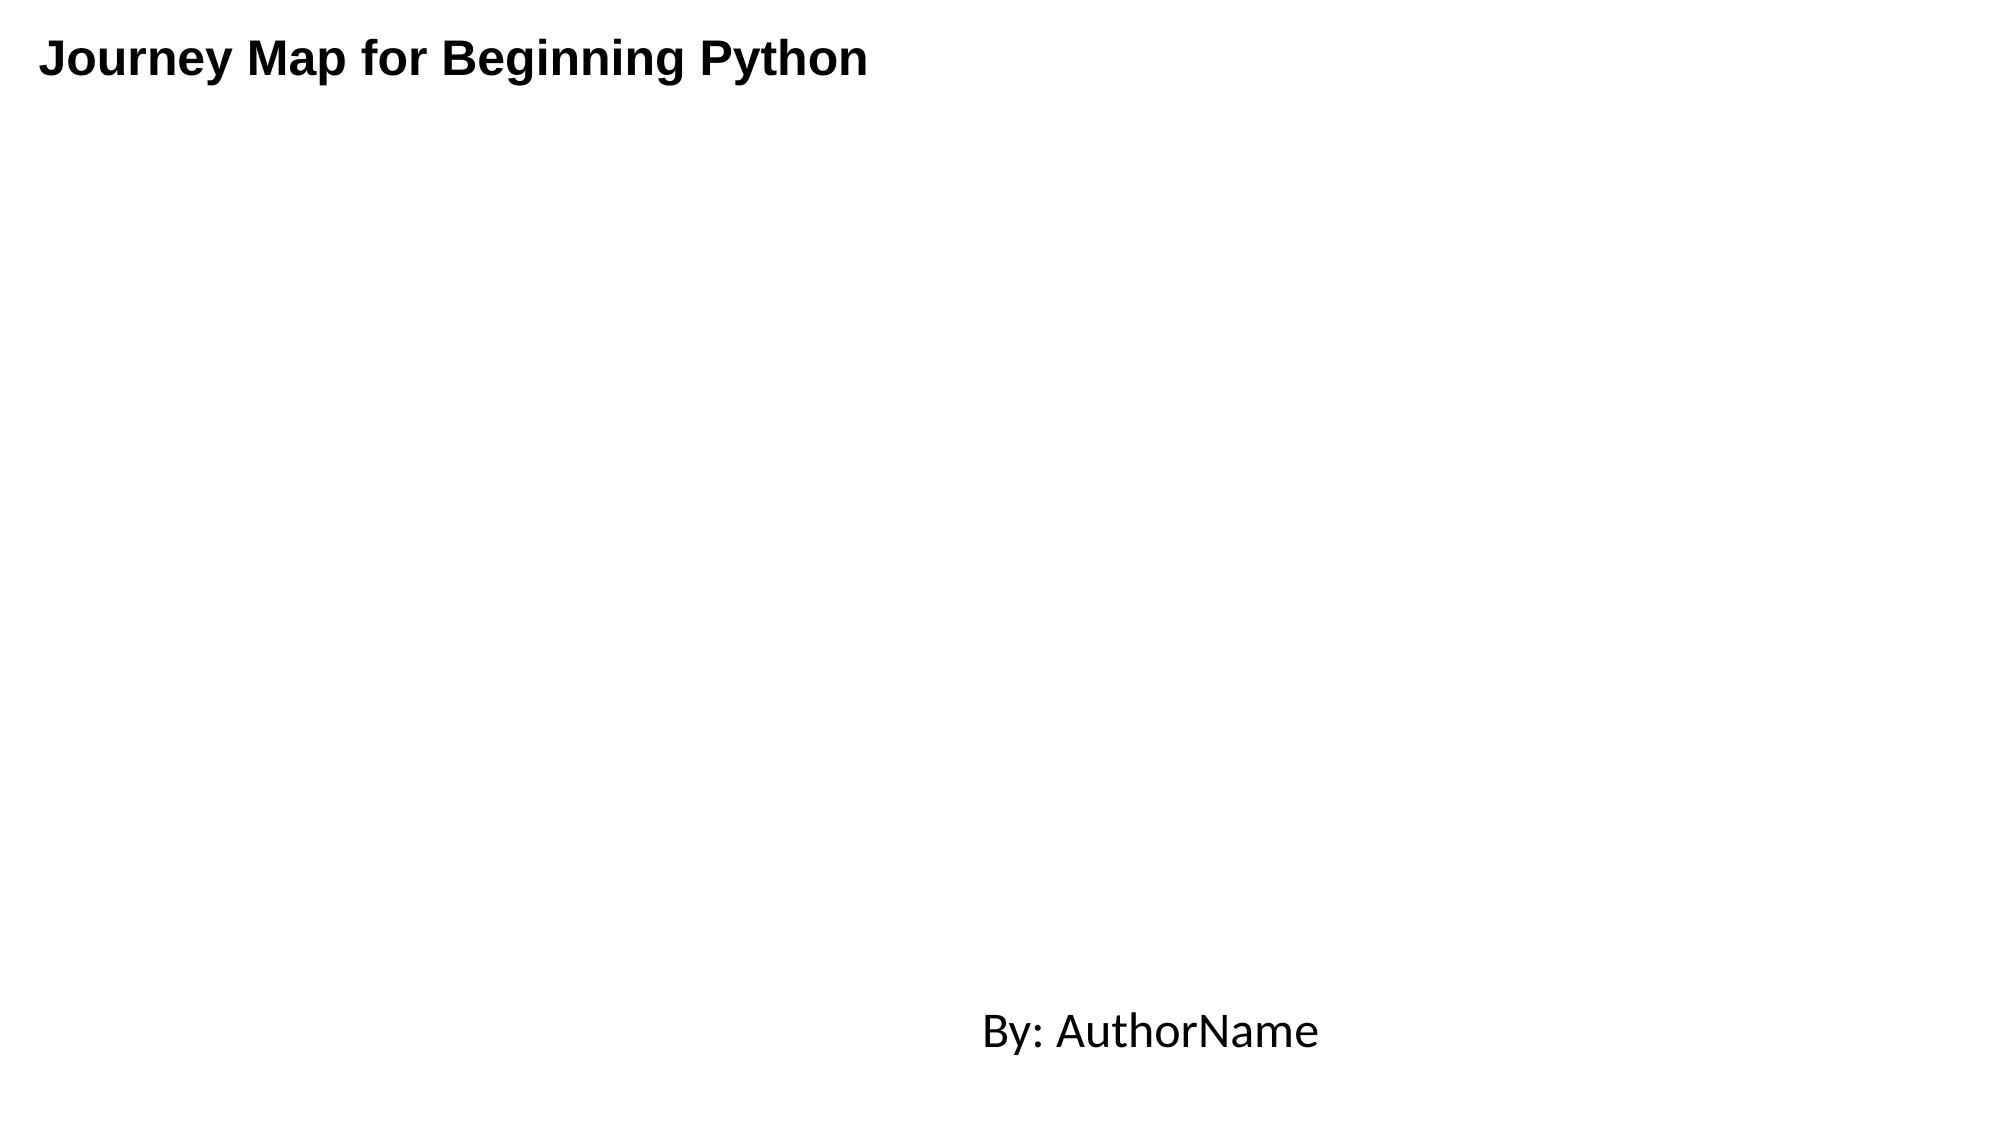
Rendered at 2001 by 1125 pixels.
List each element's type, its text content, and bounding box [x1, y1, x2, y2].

subtitle By: AuthorName [914, 996, 1388, 1067]
title Journey Map for Beginning Python [23, 24, 1652, 94]
